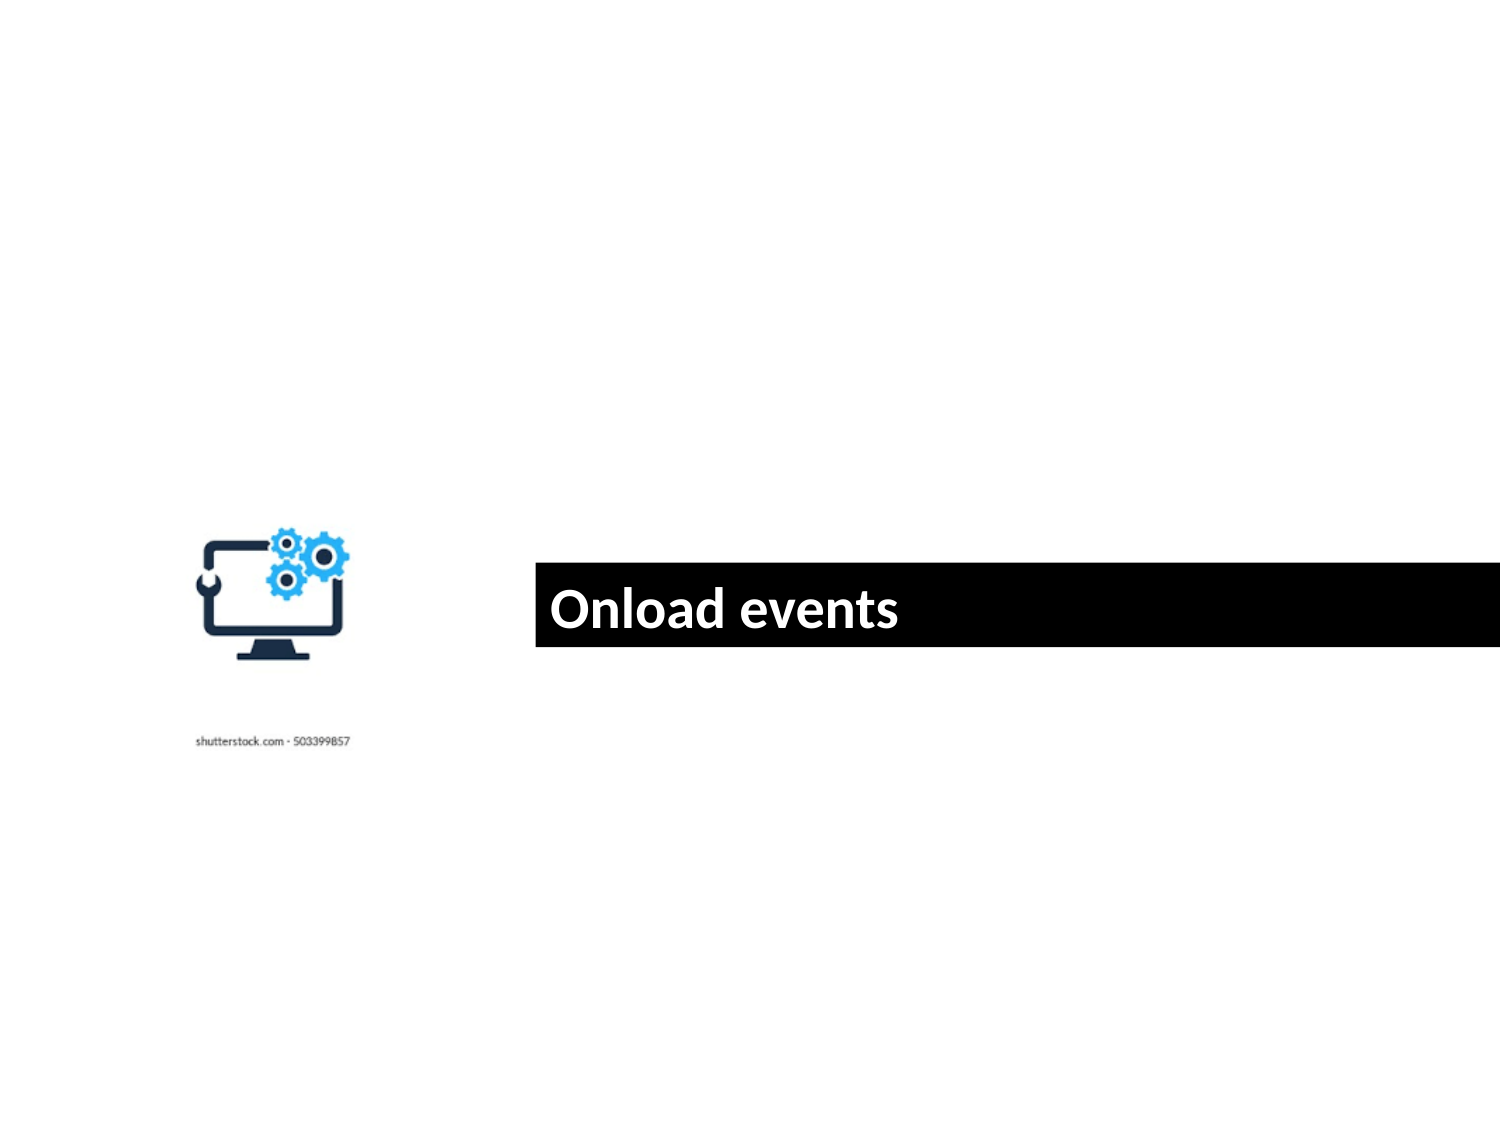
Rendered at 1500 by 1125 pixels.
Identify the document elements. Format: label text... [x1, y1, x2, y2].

text_box Onload events [535, 562, 1500, 648]
picture [103, 458, 443, 751]
